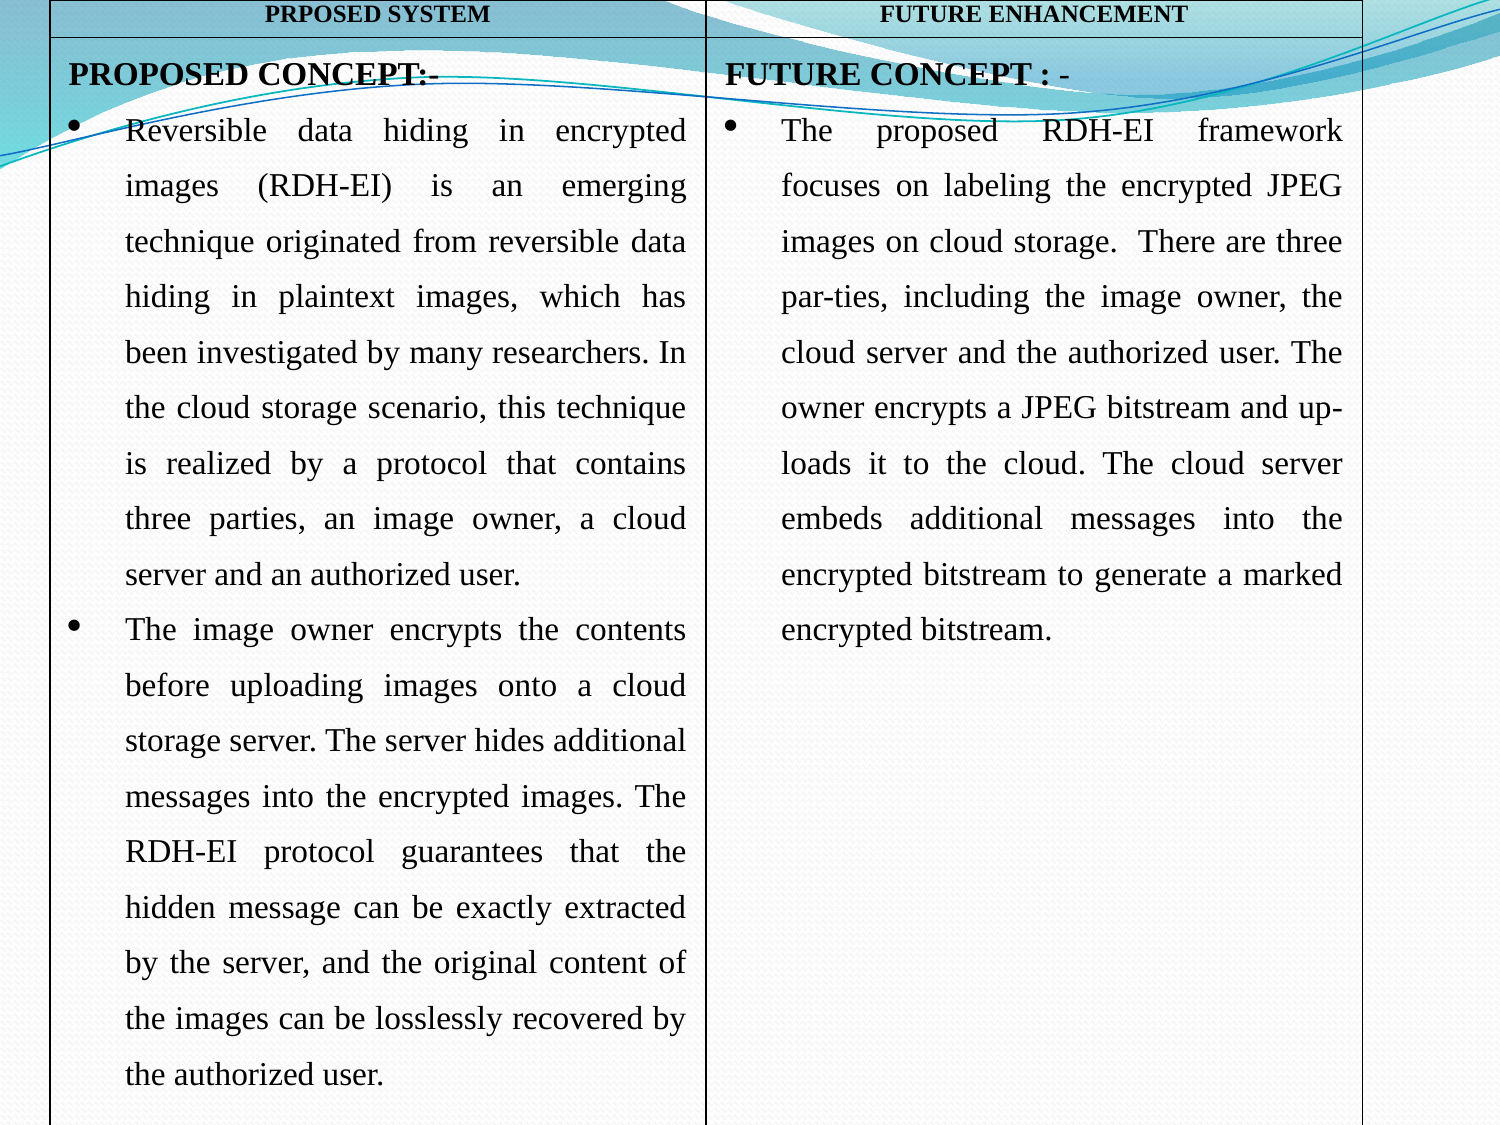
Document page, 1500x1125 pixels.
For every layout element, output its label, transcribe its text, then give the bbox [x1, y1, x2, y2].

table_header FUTURE ENHANCEMENT [707, 1, 1362, 37]
table_cell PROPOSED CONCEPT:- Reversible data hiding in encrypted images (RDH-EI) is an emerging technique originated from reversible data hiding in plaintext images, which has been investigated by many researchers. In the cloud storage scenario, this technique is realized by a protocol that contains three parties, an image owner, a cloud server and an authorized user. The image owner encrypts the contents before uploading images onto a cloud storage server. The server hides additional messages into the encrypted images. The RDH-EI protocol guarantees that the hidden message can be exactly extracted by the server, and the original content of the images can be losslessly recovered by the authorized user. [51, 38, 705, 1125]
table_header PRPOSED SYSTEM [51, 1, 705, 37]
table_cell FUTURE CONCEPT : - The proposed RDH-EI framework focuses on labeling the encrypted JPEG images on cloud storage. There are three par-ties, including the image owner, the cloud server and the authorized user. The owner encrypts a JPEG bitstream and up-loads it to the cloud. The cloud server embeds additional messages into the encrypted bitstream to generate a marked encrypted bitstream. [707, 38, 1362, 1125]
